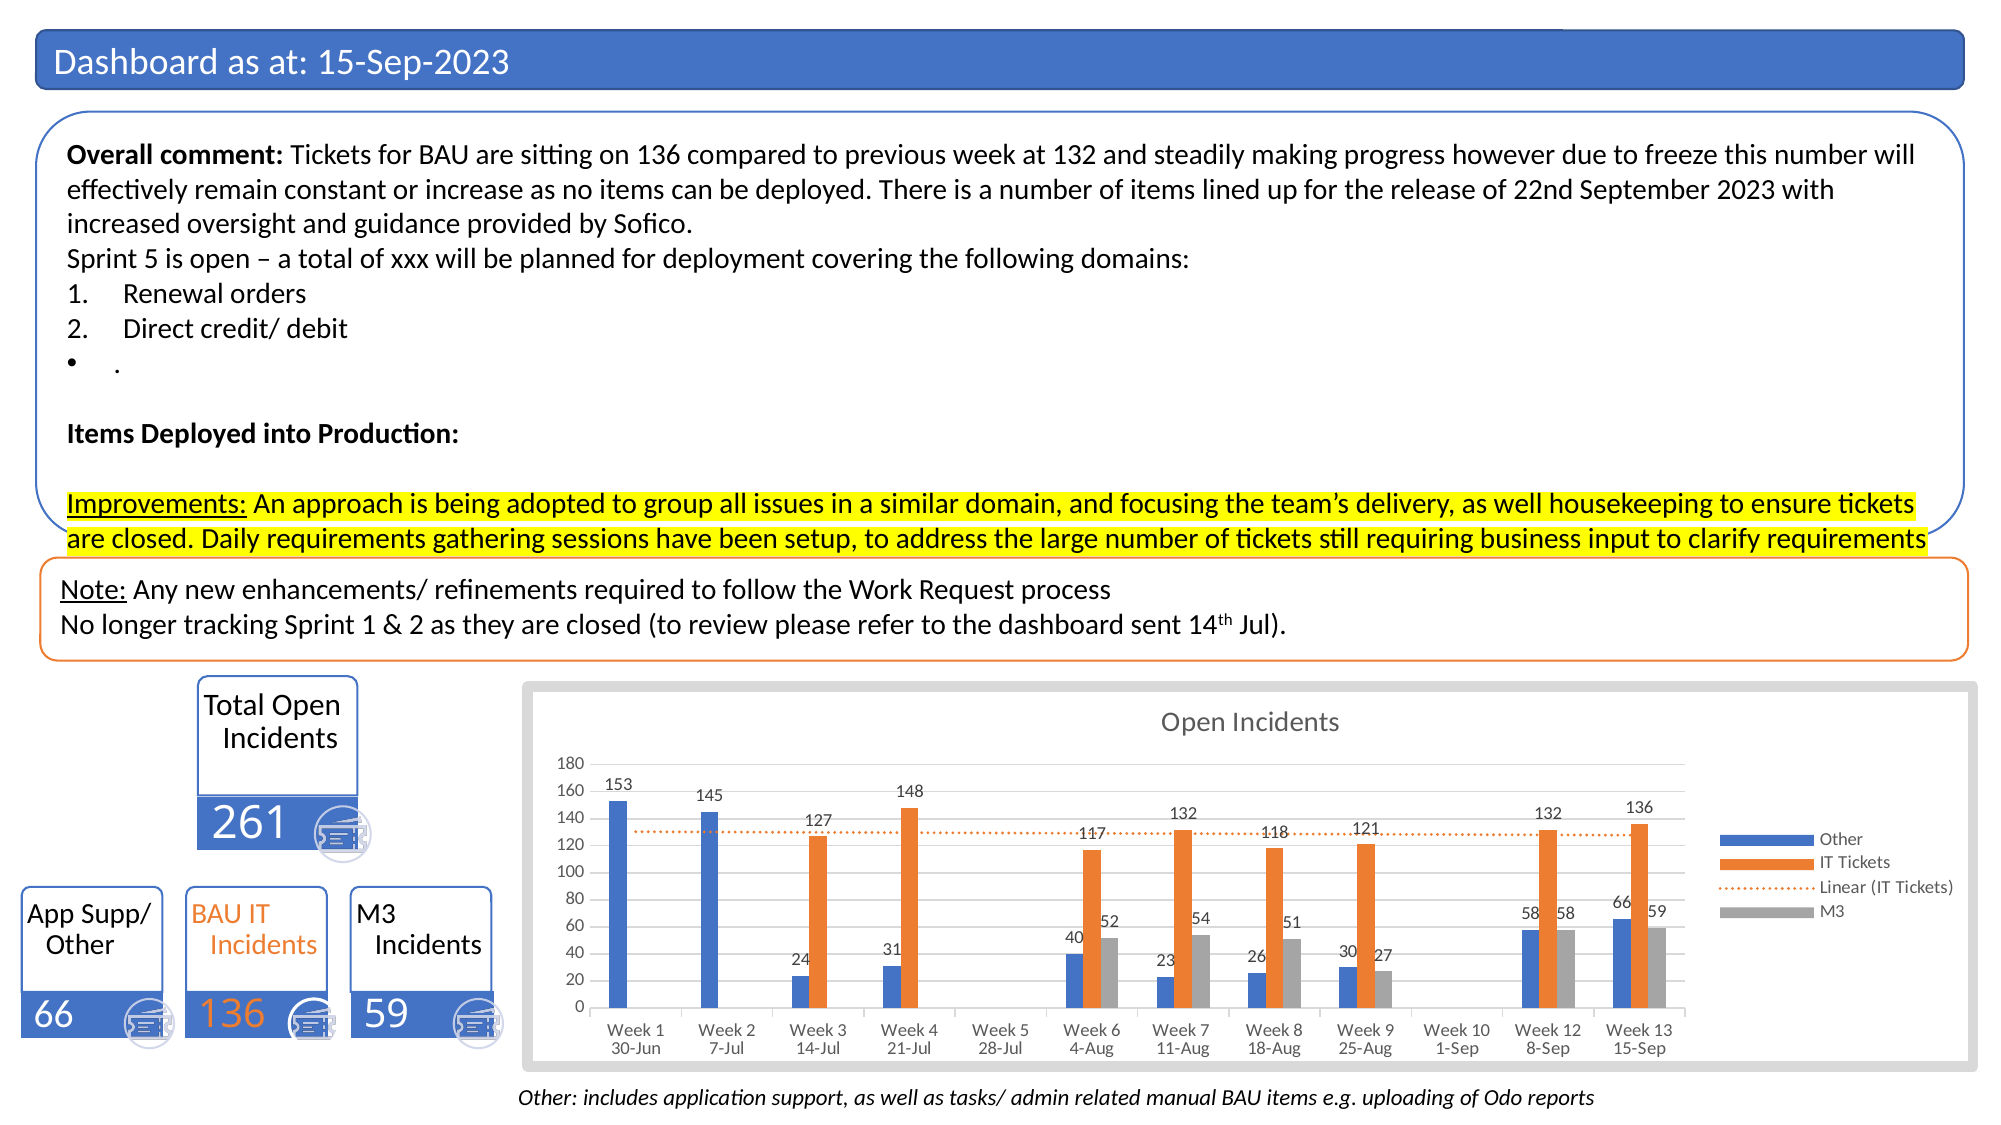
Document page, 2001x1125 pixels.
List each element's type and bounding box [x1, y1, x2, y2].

text_box [21, 556, 1970, 1119]
text_box [35, 110, 1965, 538]
text_box [34, 29, 1965, 91]
chart [522, 681, 1979, 1072]
